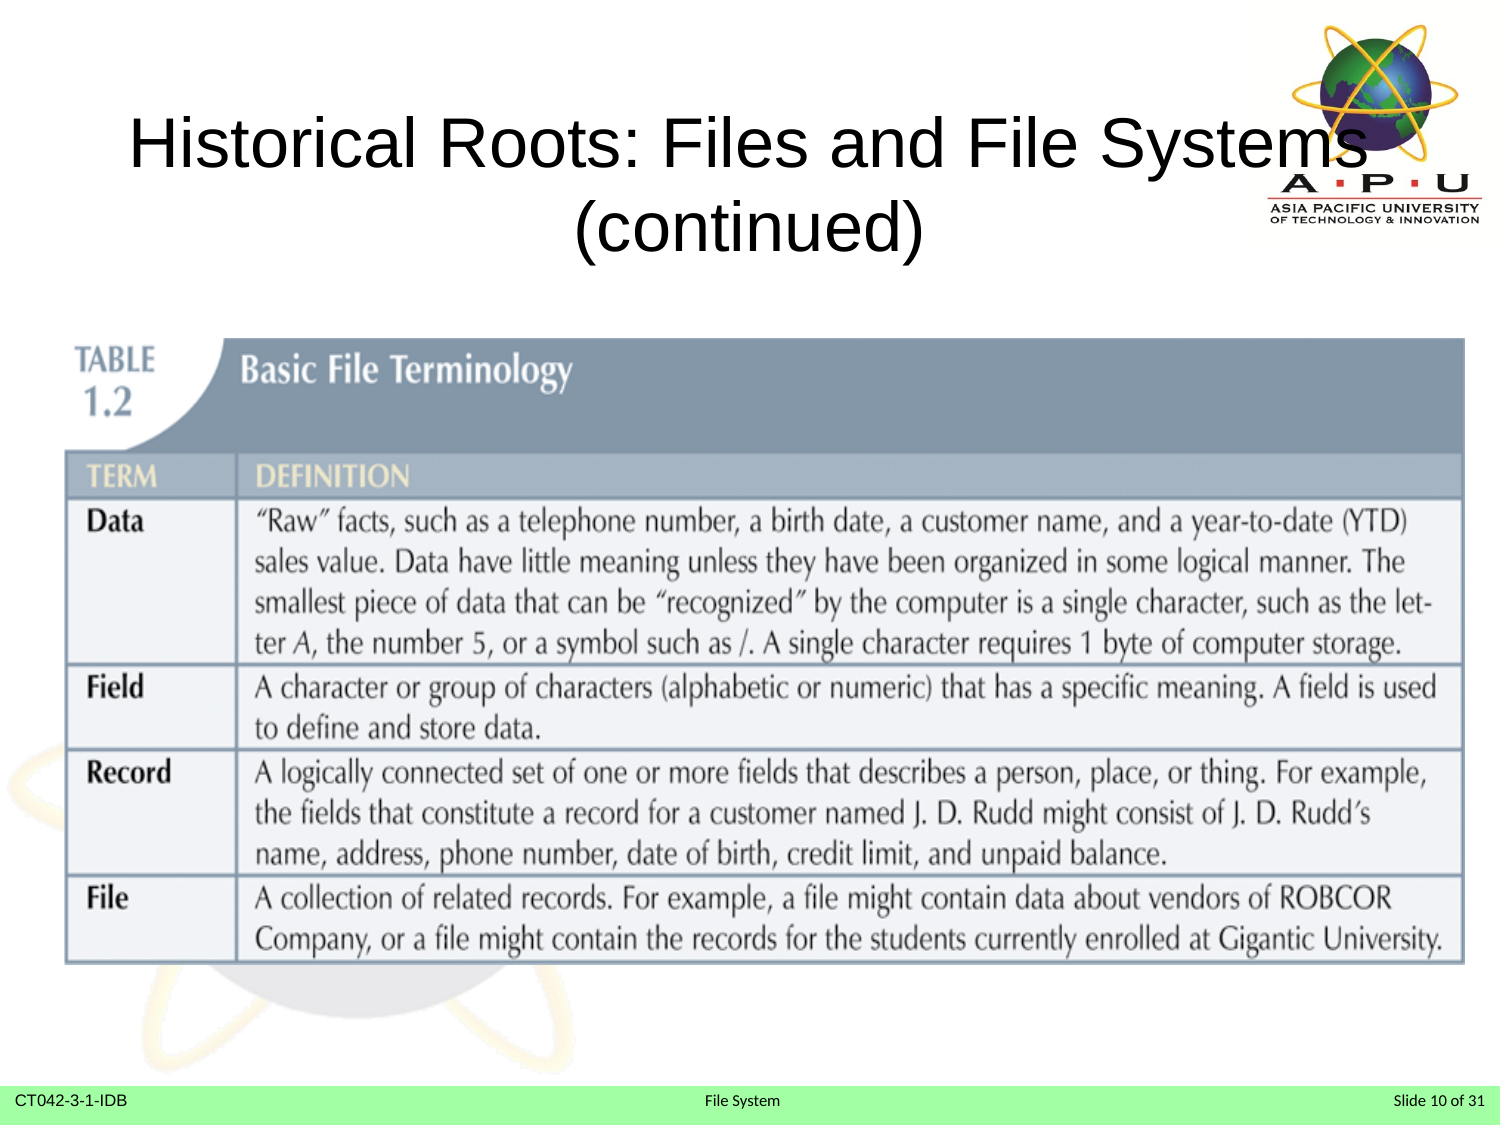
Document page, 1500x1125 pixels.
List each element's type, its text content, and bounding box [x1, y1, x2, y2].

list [64, 338, 1465, 966]
title Historical Roots: Files and File Systems (continued) [112, 87, 1388, 275]
picture [1251, 0, 1500, 249]
